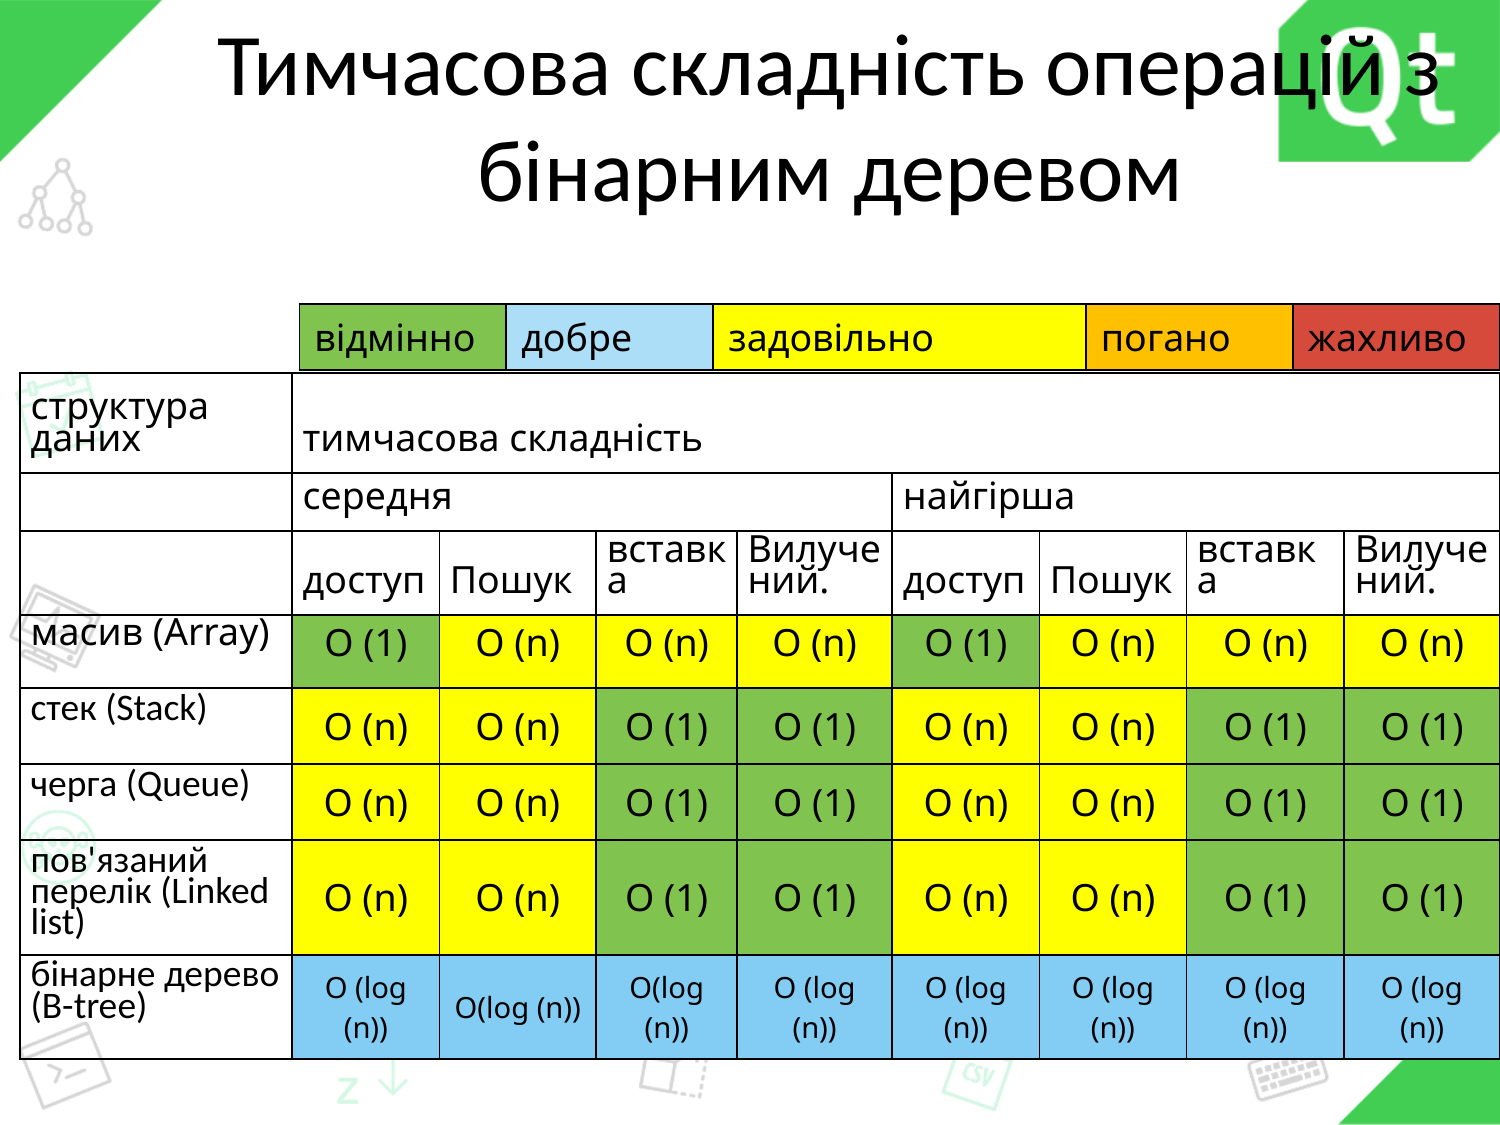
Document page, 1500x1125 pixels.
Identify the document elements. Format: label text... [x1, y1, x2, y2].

table_header відмінно [300, 305, 505, 369]
table_cell O (n) [1040, 616, 1186, 687]
table_cell пов'язаний перелік (Linked list) [21, 841, 291, 954]
table_cell Вилучений. [1345, 532, 1499, 614]
table_cell O (n) [597, 616, 736, 687]
table_cell O (1) [1187, 689, 1343, 763]
table_cell [21, 532, 291, 614]
table_cell O (n) [1040, 689, 1186, 763]
table_cell O (log (n)) [293, 956, 439, 1058]
table_cell O (1) [738, 765, 891, 839]
table_cell O (1) [1187, 841, 1343, 954]
table_header тимчасова складність [293, 374, 1499, 472]
table_cell O (n) [893, 841, 1039, 954]
table_cell O (1) [293, 616, 439, 687]
table_cell O (n) [1345, 616, 1499, 687]
table_cell O (1) [1345, 689, 1499, 763]
table_cell O (n) [293, 841, 439, 954]
table_cell Вилучений. [738, 532, 891, 614]
table_cell O (log (n)) [893, 956, 1039, 1058]
table_header погано [1087, 305, 1292, 369]
table_cell O (1) [893, 616, 1039, 687]
table_cell O (n) [440, 765, 595, 839]
table_cell черга (Queue) [21, 765, 291, 839]
table_cell O (1) [1187, 765, 1343, 839]
table_cell Пошук [440, 532, 595, 614]
table_cell O (n) [893, 765, 1039, 839]
table_cell середня [293, 474, 891, 530]
table_cell вставка [597, 532, 736, 614]
table_header жахливо [1294, 305, 1499, 369]
table_cell O(log (n)) [440, 956, 595, 1058]
table_cell вставка [1187, 532, 1343, 614]
table_cell масив (Array) [21, 616, 291, 687]
table_cell найгірша [893, 474, 1499, 530]
table_cell O (n) [1187, 616, 1343, 687]
table_cell O (n) [440, 616, 595, 687]
table_header задовільно [714, 305, 1085, 369]
table_cell [21, 474, 291, 530]
table_cell O(log (n)) [597, 956, 736, 1058]
table_header структура даних [21, 374, 291, 472]
table_cell O (1) [738, 841, 891, 954]
table_cell O (n) [893, 689, 1039, 763]
table_cell стек (Stack) [21, 689, 291, 763]
table_cell O (1) [1345, 765, 1499, 839]
table_cell O (log (n)) [1187, 956, 1343, 1058]
table_cell O (n) [1040, 765, 1186, 839]
table_cell O (n) [1040, 841, 1186, 954]
table_cell O (n) [293, 689, 439, 763]
table_cell O (1) [597, 841, 736, 954]
table_cell O (1) [597, 765, 736, 839]
table_cell O (log (n)) [1040, 956, 1186, 1058]
table_header добре [507, 305, 712, 369]
title Тимчасова складність операцій з бінарним деревом [161, 0, 1500, 227]
table_cell O (n) [440, 689, 595, 763]
table_cell доступ [293, 532, 439, 614]
table_cell O (1) [738, 689, 891, 763]
table_cell Пошук [1040, 532, 1186, 614]
table_cell O (n) [440, 841, 595, 954]
table_cell бінарне дерево (B-tree) [21, 956, 291, 1058]
table_cell O (n) [738, 616, 891, 687]
table_cell O (log (n)) [738, 956, 891, 1058]
table_cell O (log (n)) [1345, 956, 1499, 1058]
table_cell O (n) [293, 765, 439, 839]
table_cell O (1) [1345, 841, 1499, 954]
table_cell O (1) [597, 689, 736, 763]
picture [0, 0, 1500, 1125]
table_cell доступ [893, 532, 1039, 614]
